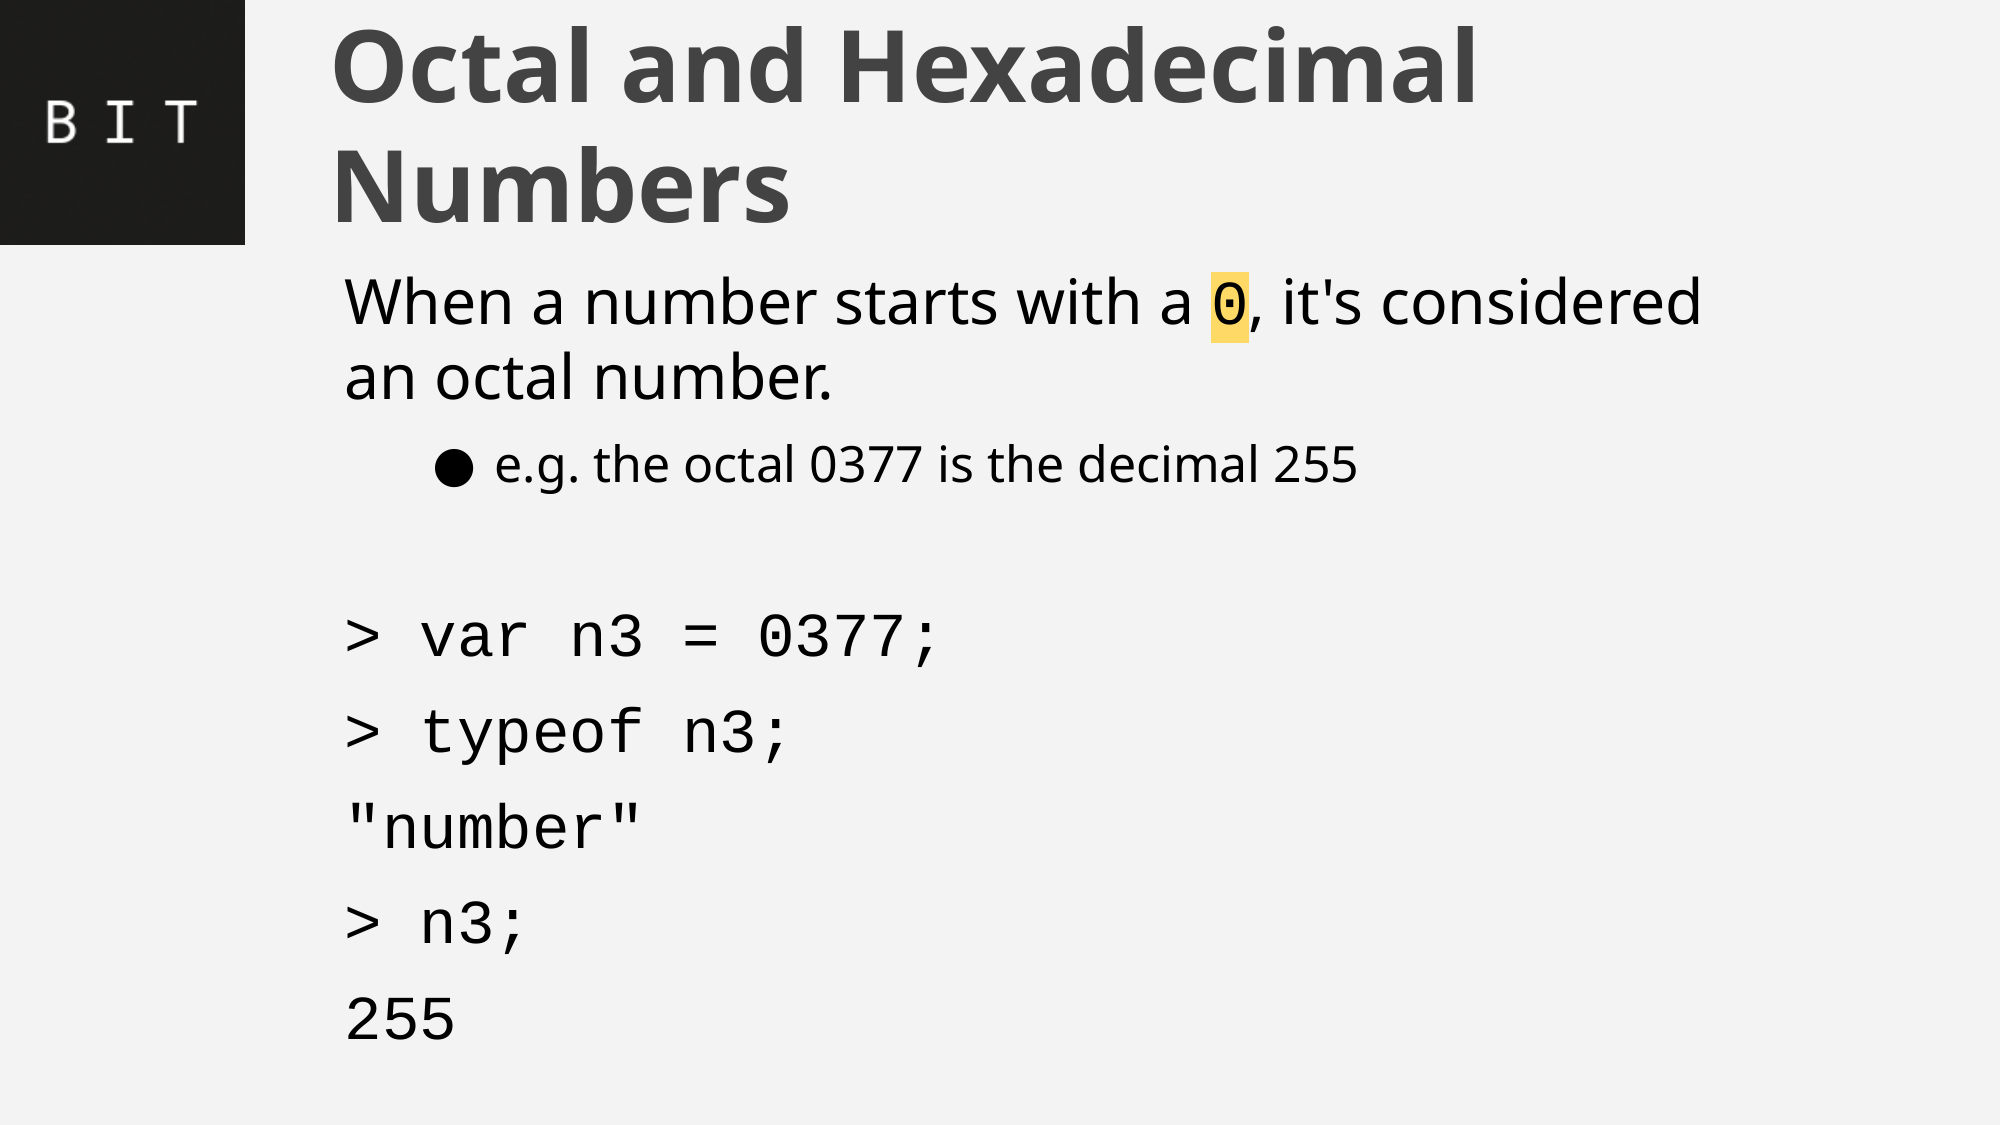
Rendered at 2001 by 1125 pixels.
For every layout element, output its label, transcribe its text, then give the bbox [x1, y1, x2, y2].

picture [0, 0, 245, 245]
text_box Octal and Hexadecimal Numbers [314, 0, 1885, 245]
text_box When a number starts with a 0, it's considered an octal number. e.g. the octal 0377 is the decimal 255 > var n3 = 0377; > typeof n3; "number" > n3; 255 [329, 279, 1799, 1035]
